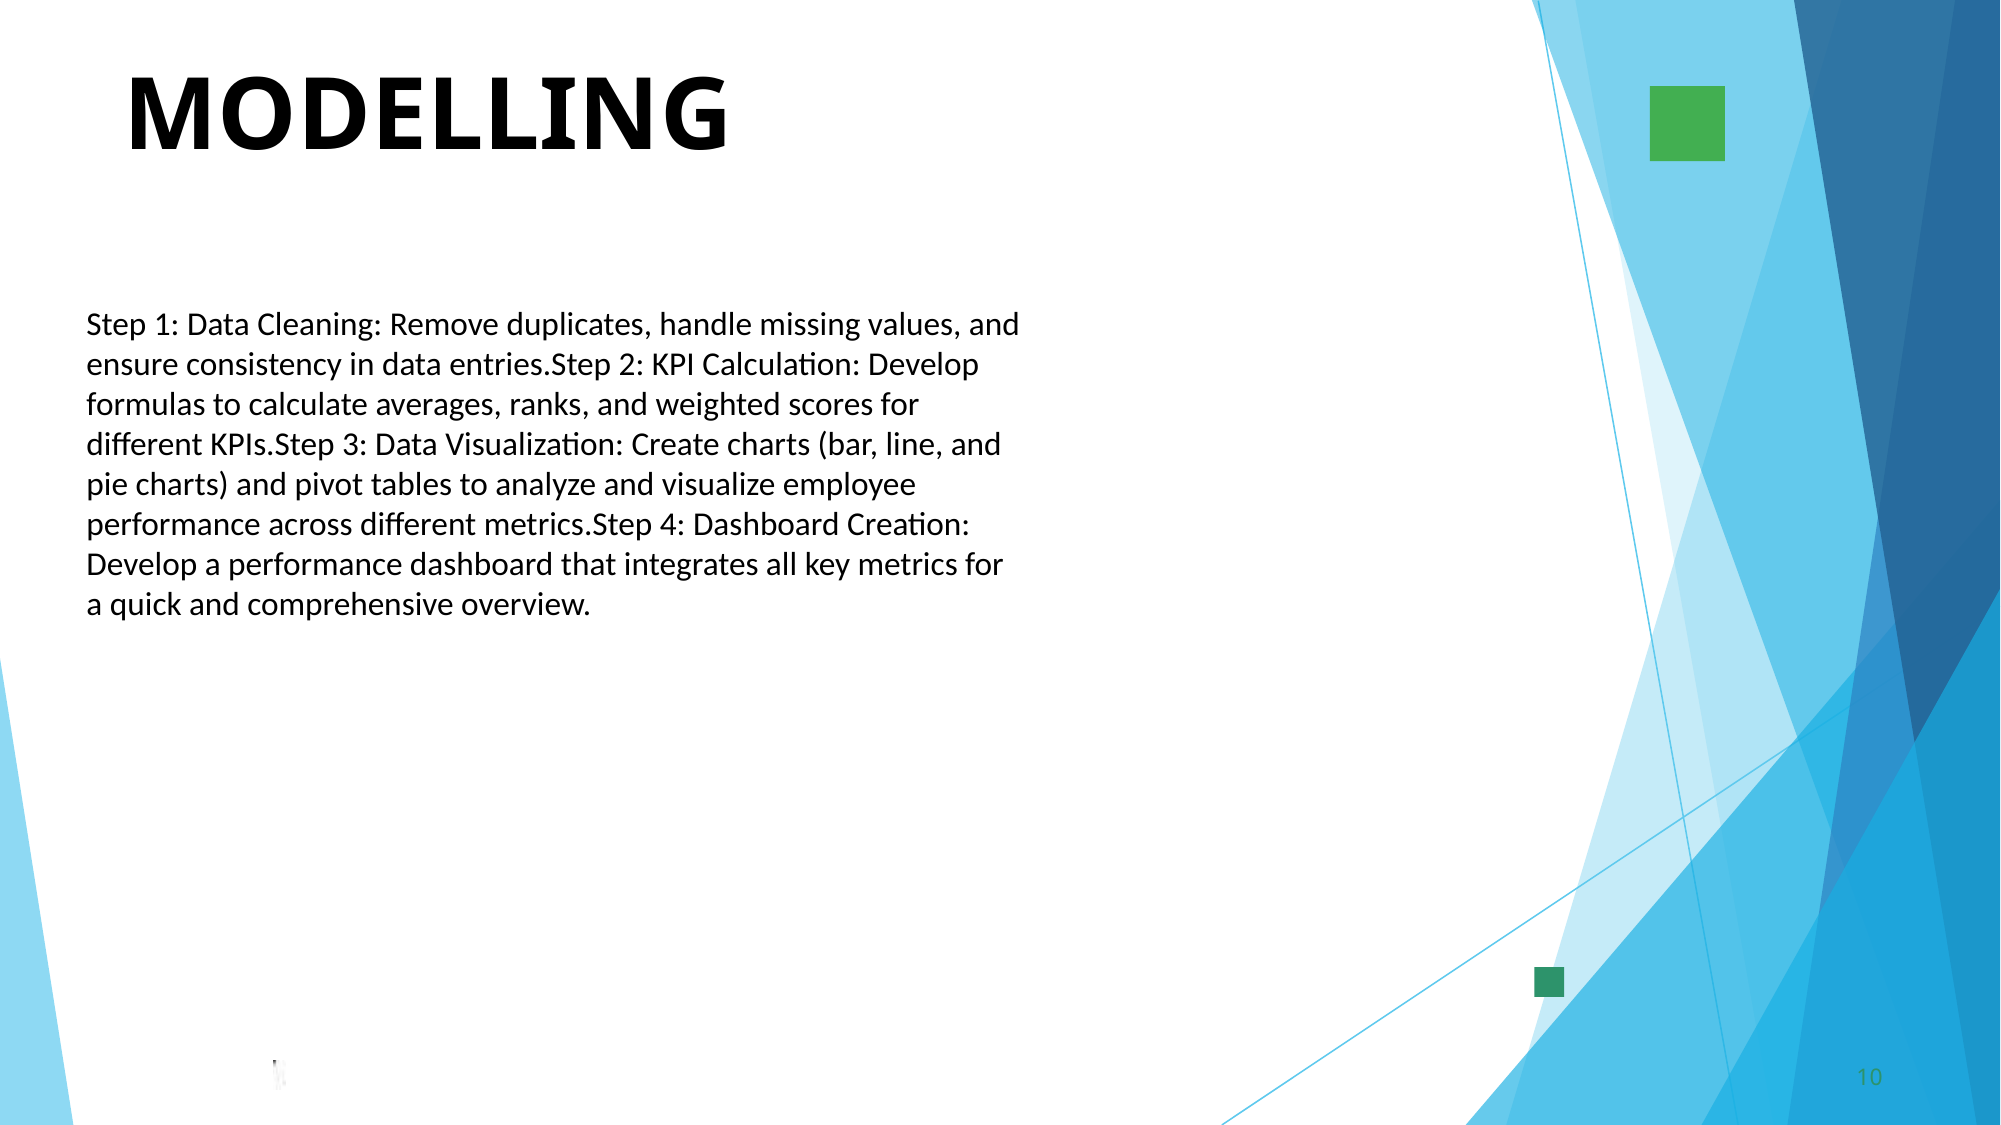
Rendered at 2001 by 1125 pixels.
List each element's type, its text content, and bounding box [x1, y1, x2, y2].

text_box [1649, 86, 1725, 162]
text_box 10 [1849, 1061, 1888, 1095]
text_box [1534, 967, 1565, 997]
text_box Step 1: Data Cleaning: Remove duplicates, handle missing values, and ensure consistency in data entries.Step 2: KPI Calculation: Develop formulas to calculate averages, ranks, and weighted scores for different KPIs.Step 3: Data Visualization: Create charts (bar, line, and pie charts) and pivot tables to analyze and visualize employee performance across different metrics.Step 4: Dashboard Creation: Develop a performance dashboard that integrates all key metrics for a quick and comprehensive overview. [71, 294, 1343, 669]
text_box MODELLING [121, 47, 805, 170]
picture [273, 1060, 287, 1091]
